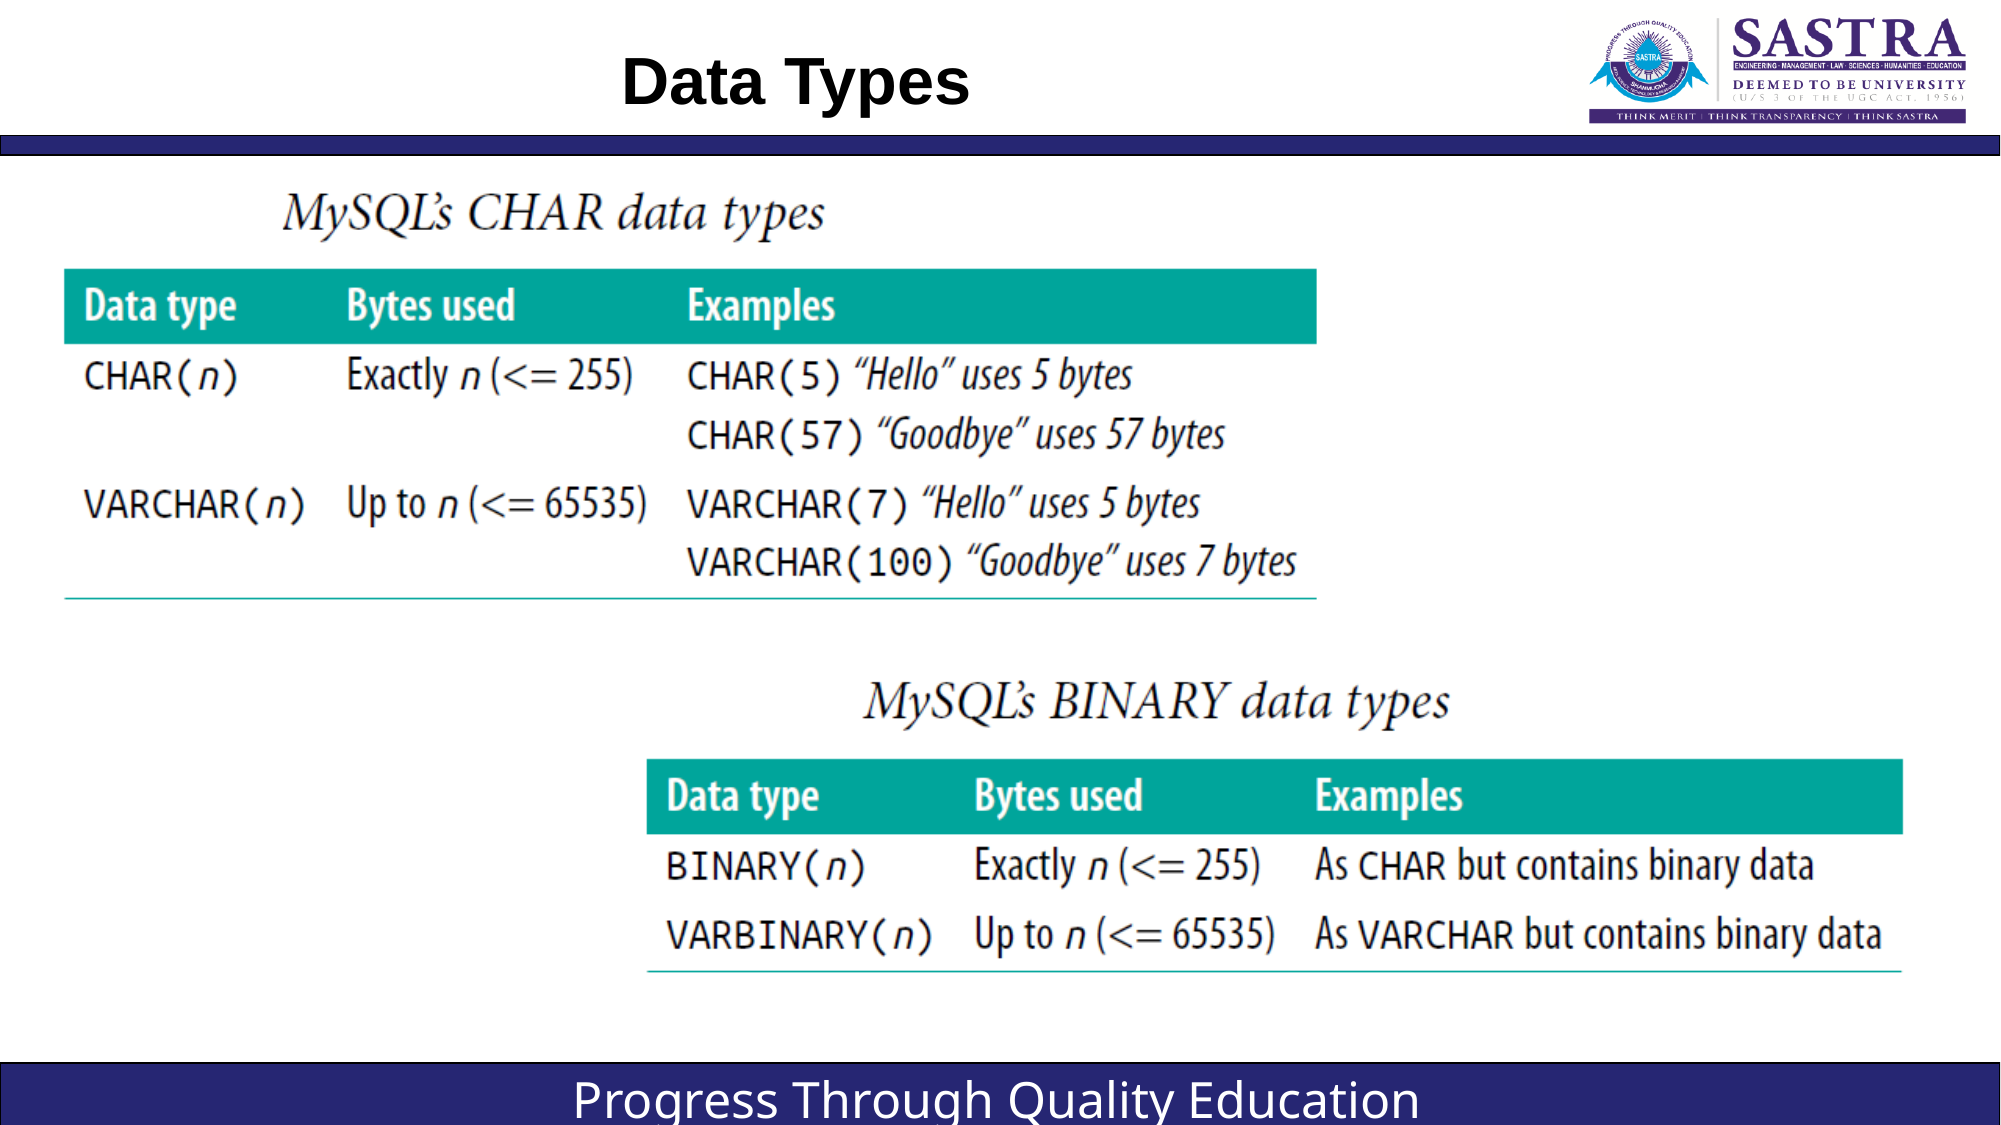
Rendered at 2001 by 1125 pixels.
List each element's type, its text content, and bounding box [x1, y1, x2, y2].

picture [1566, 10, 1989, 130]
picture [41, 172, 1342, 620]
title Data Types [37, 29, 1556, 119]
picture [633, 673, 1922, 993]
